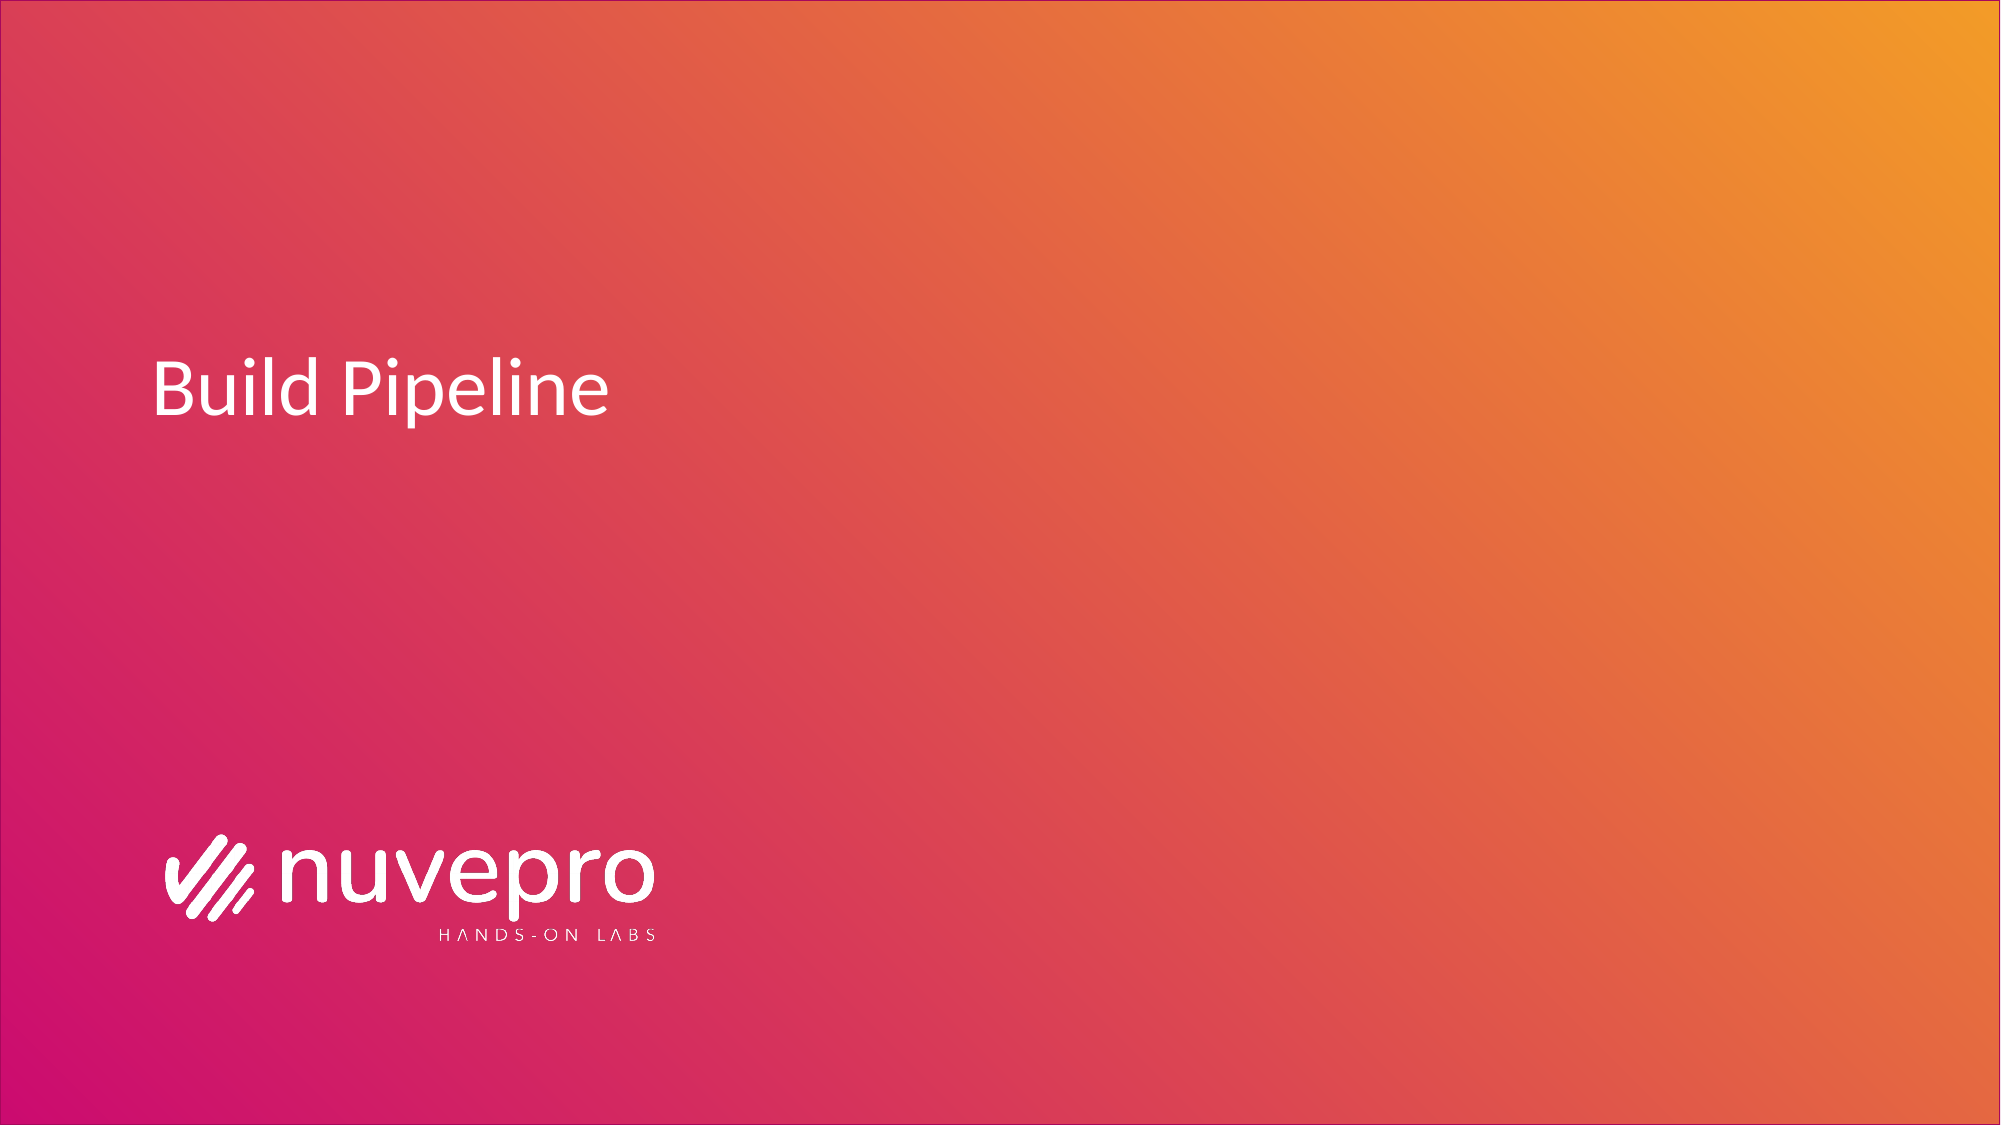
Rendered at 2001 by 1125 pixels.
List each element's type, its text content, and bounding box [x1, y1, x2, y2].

title Build Pipeline [136, 280, 1862, 496]
